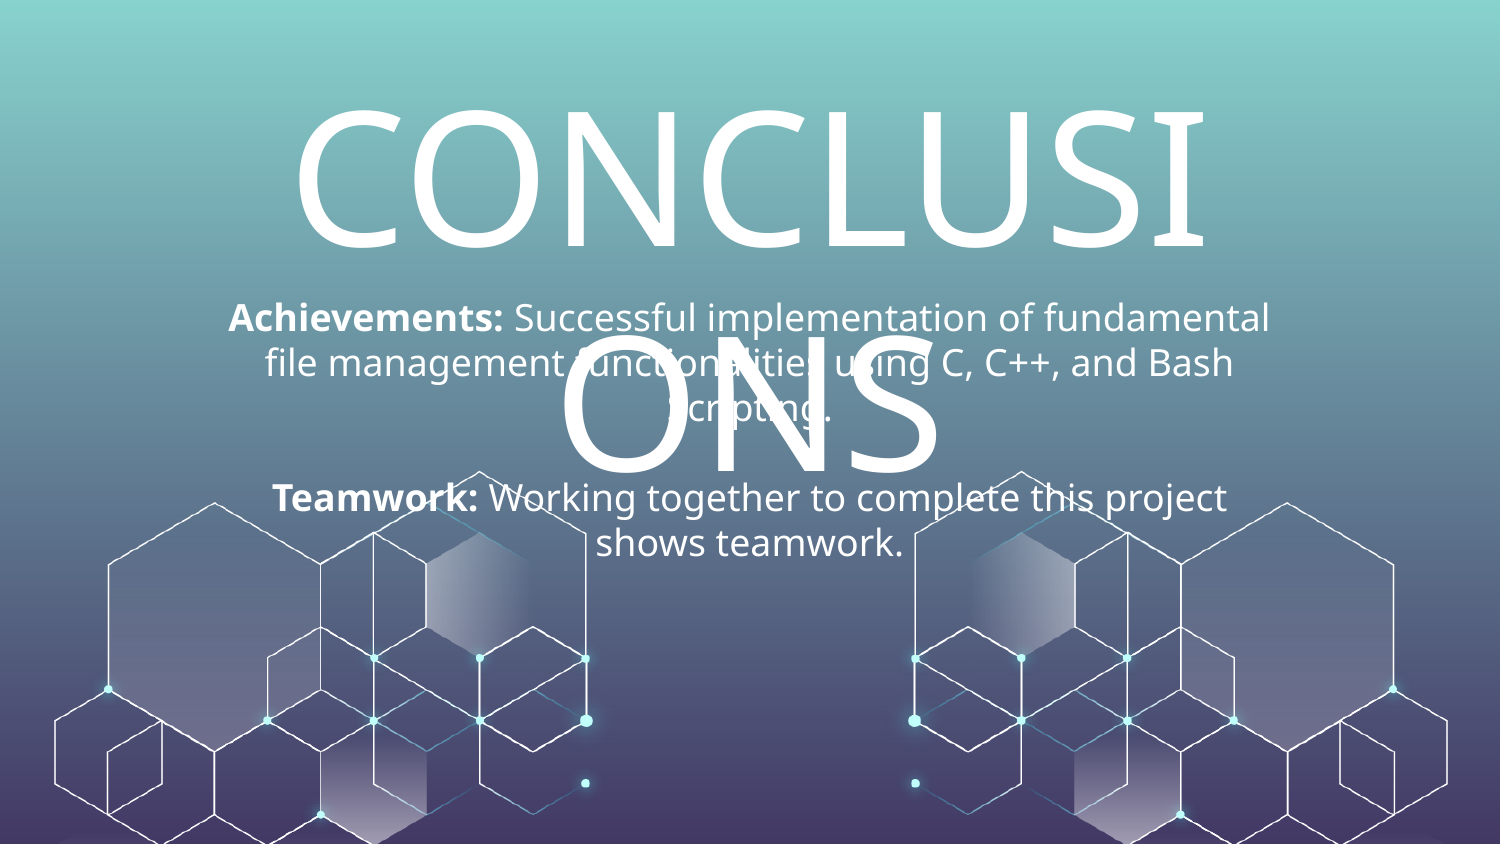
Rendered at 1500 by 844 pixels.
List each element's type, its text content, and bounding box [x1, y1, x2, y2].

subtitle Achievements: Successful implementation of fundamental file management functionalities using C, C++, and Bash Scripting. Teamwork: Working together to complete this project shows teamwork. [206, 279, 1294, 565]
picture [876, 470, 1500, 844]
title CONCLUSIONS [229, 43, 1271, 266]
picture [0, 470, 624, 844]
